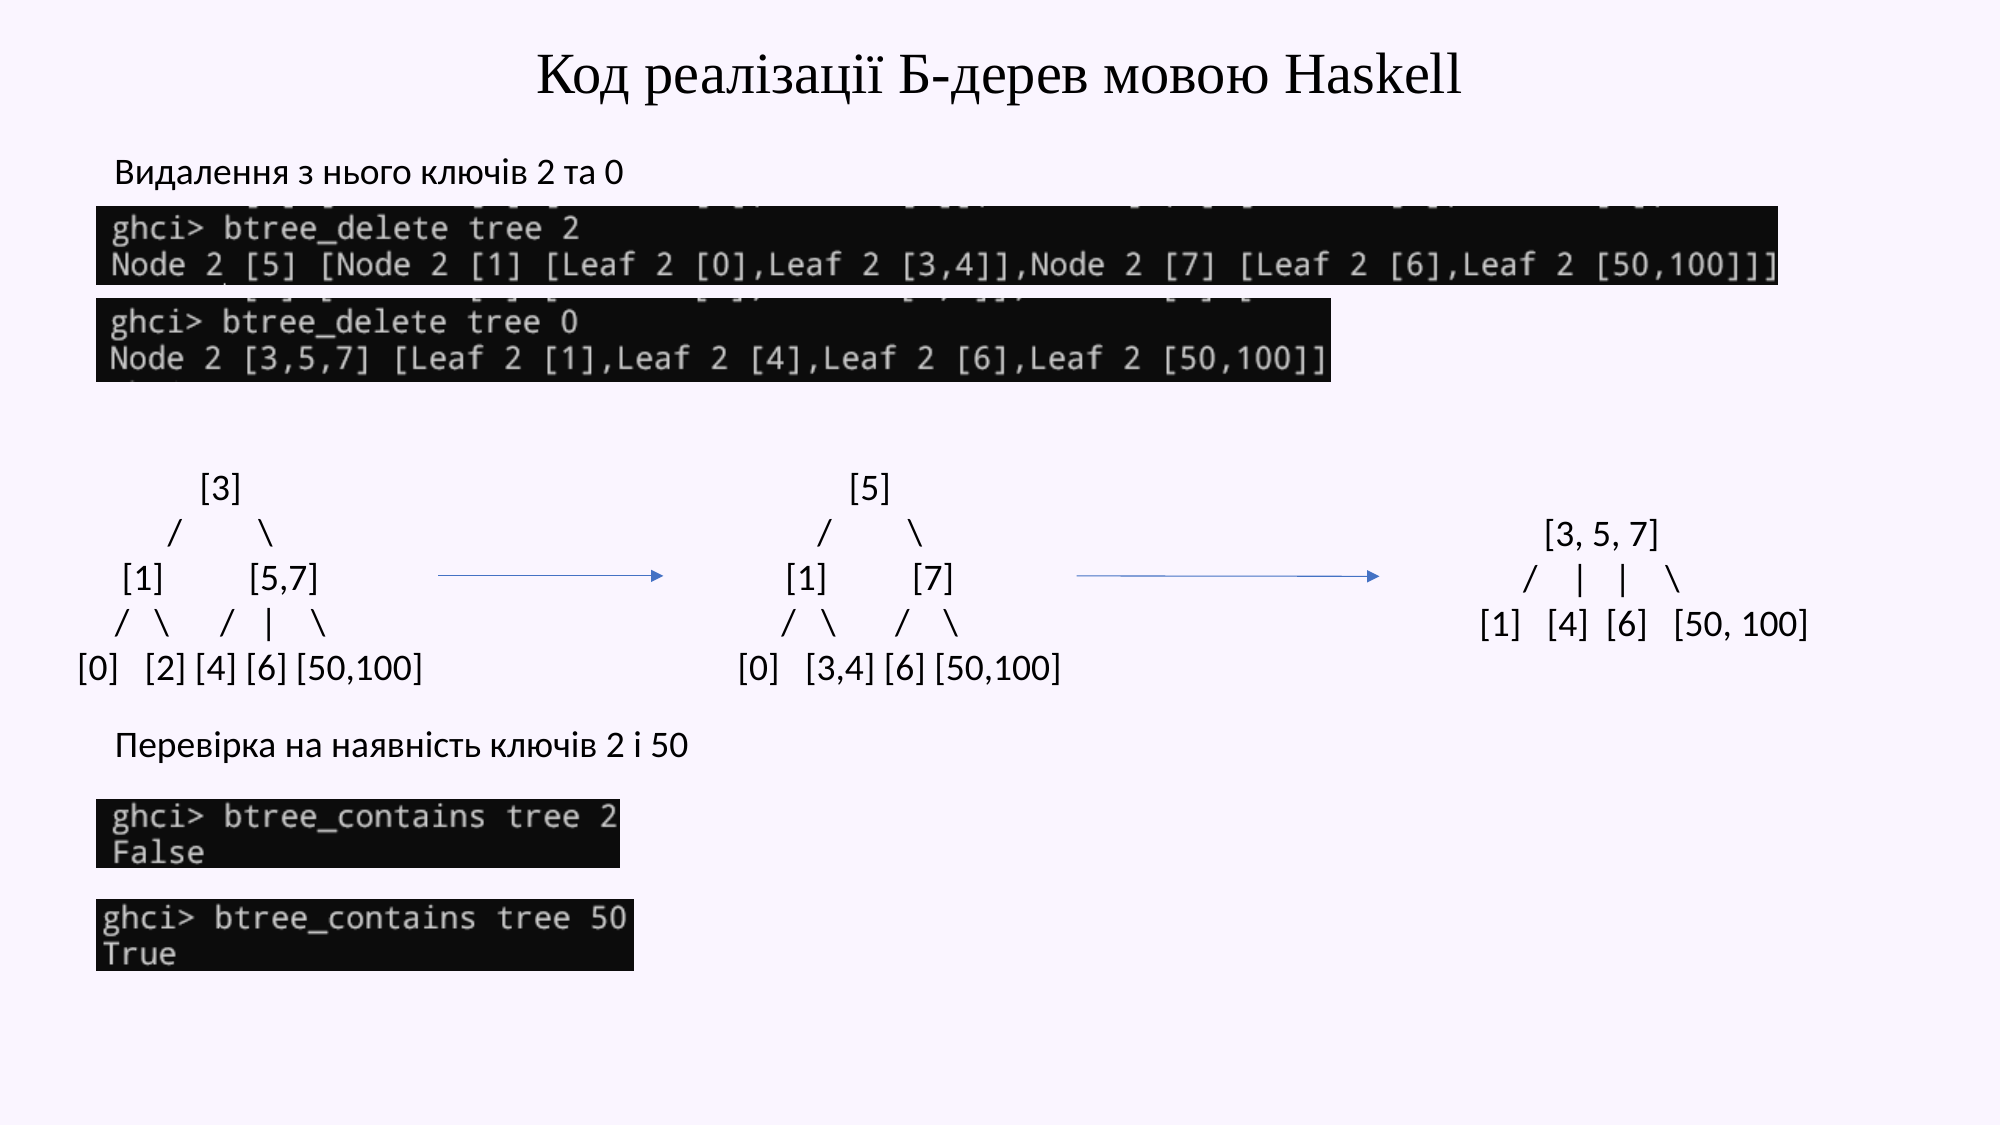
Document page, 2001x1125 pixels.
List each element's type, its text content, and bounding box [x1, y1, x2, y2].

picture [96, 206, 1778, 285]
text_box [3] / \ [1] [5,7] / \ / | \ [0] [2] [4] [6] [50,100] [2, 456, 439, 696]
text_box Видалення з нього ключів 2 та 0 [99, 139, 640, 200]
picture [96, 298, 1331, 382]
picture [96, 899, 634, 972]
picture [96, 799, 620, 869]
text_box Код реалізації Б-дерев мовою Haskell [522, 27, 1478, 113]
text_box Перевірка на наявність ключів 2 і 50 [100, 712, 704, 773]
text_box [3, 5, 7] / | | \ [1] [4] [6] [50, 100] [1379, 501, 1824, 652]
text_box [5] / \ [1] [7] / \ / \ [0] [3,4] [6] [50,100] [663, 456, 1077, 696]
